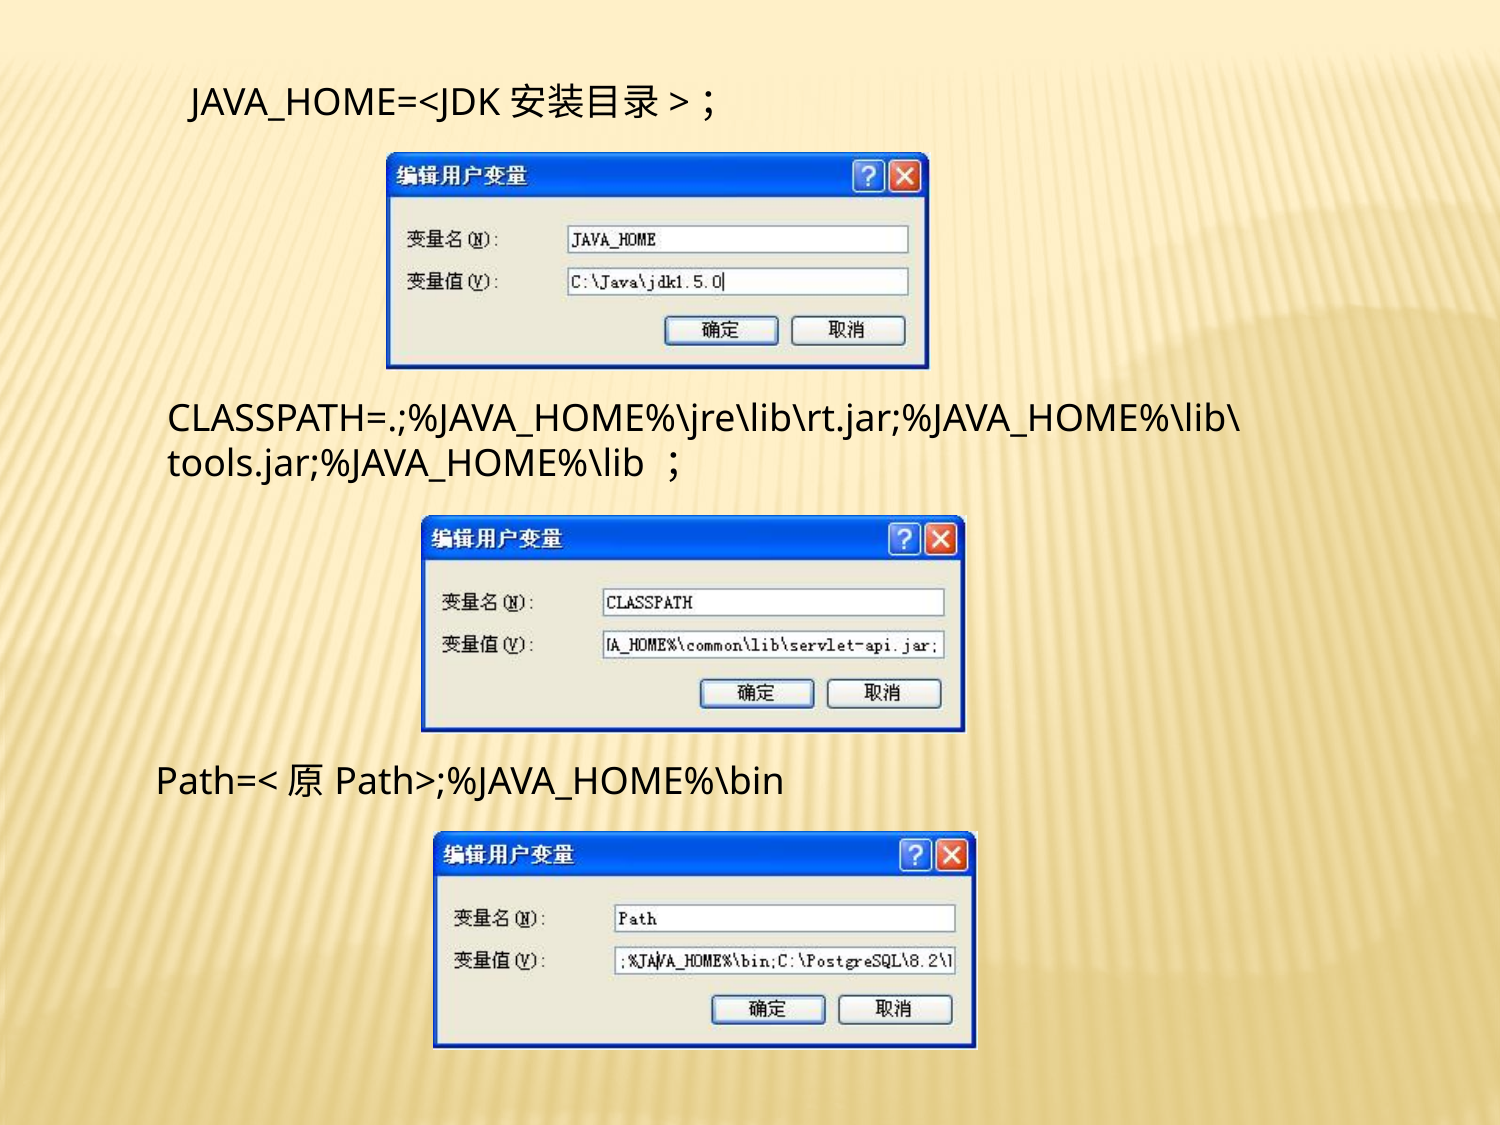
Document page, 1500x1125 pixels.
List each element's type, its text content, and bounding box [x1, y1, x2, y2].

text_box CLASSPATH=.;%JAVA_HOME%\jre\lib\rt.jar;%JAVA_HOME%\lib\tools.jar;%JAVA_HOME%\lib ； [152, 386, 1360, 492]
picture [421, 515, 967, 734]
text_box Path=<原Path>;%JAVA_HOME%\bin [140, 749, 1348, 810]
text_box JAVA_HOME=<JDK安装目录>； [175, 70, 1383, 130]
picture [386, 152, 932, 371]
picture [433, 831, 979, 1051]
